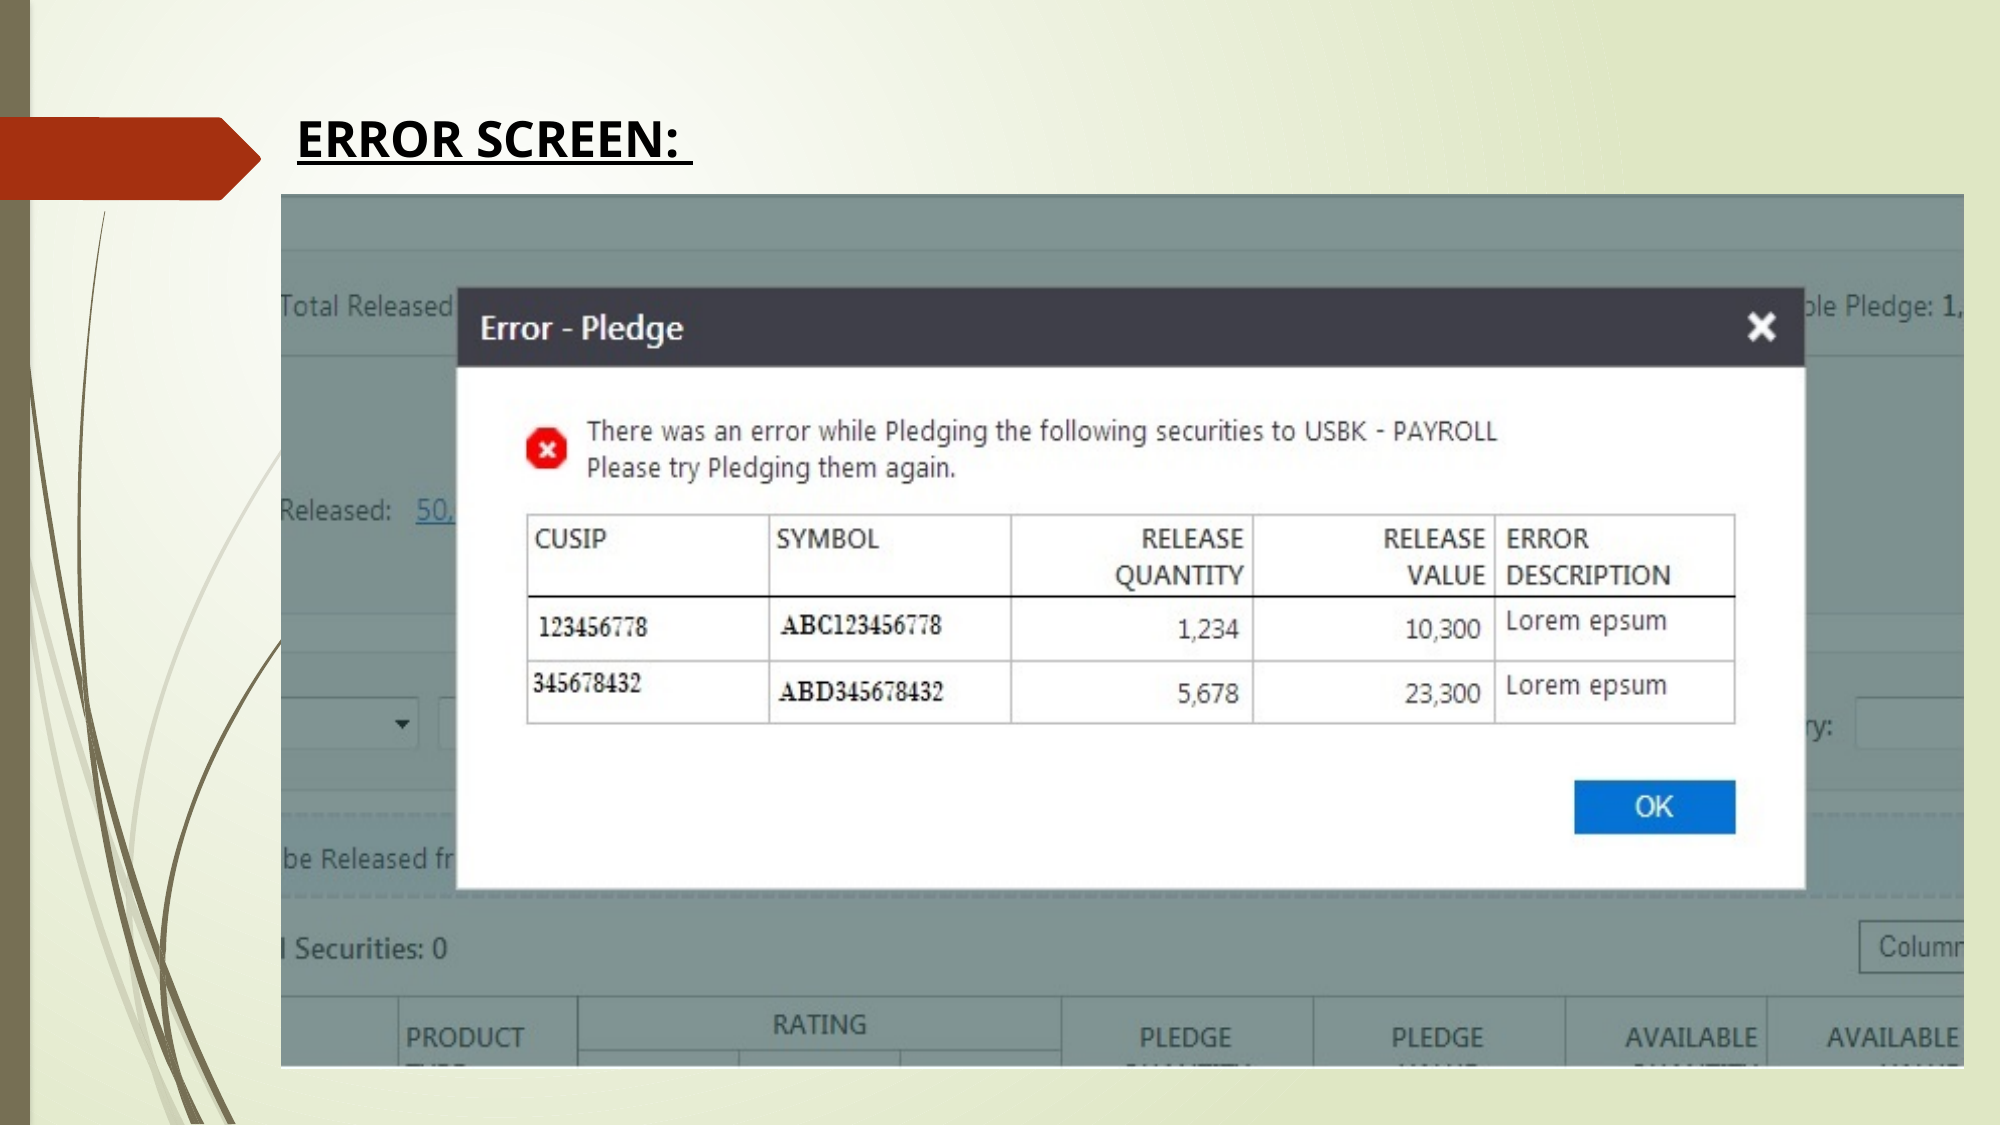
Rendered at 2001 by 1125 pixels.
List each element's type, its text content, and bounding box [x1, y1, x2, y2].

title ERROR SCREEN: [281, 100, 1744, 194]
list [281, 194, 1964, 1070]
